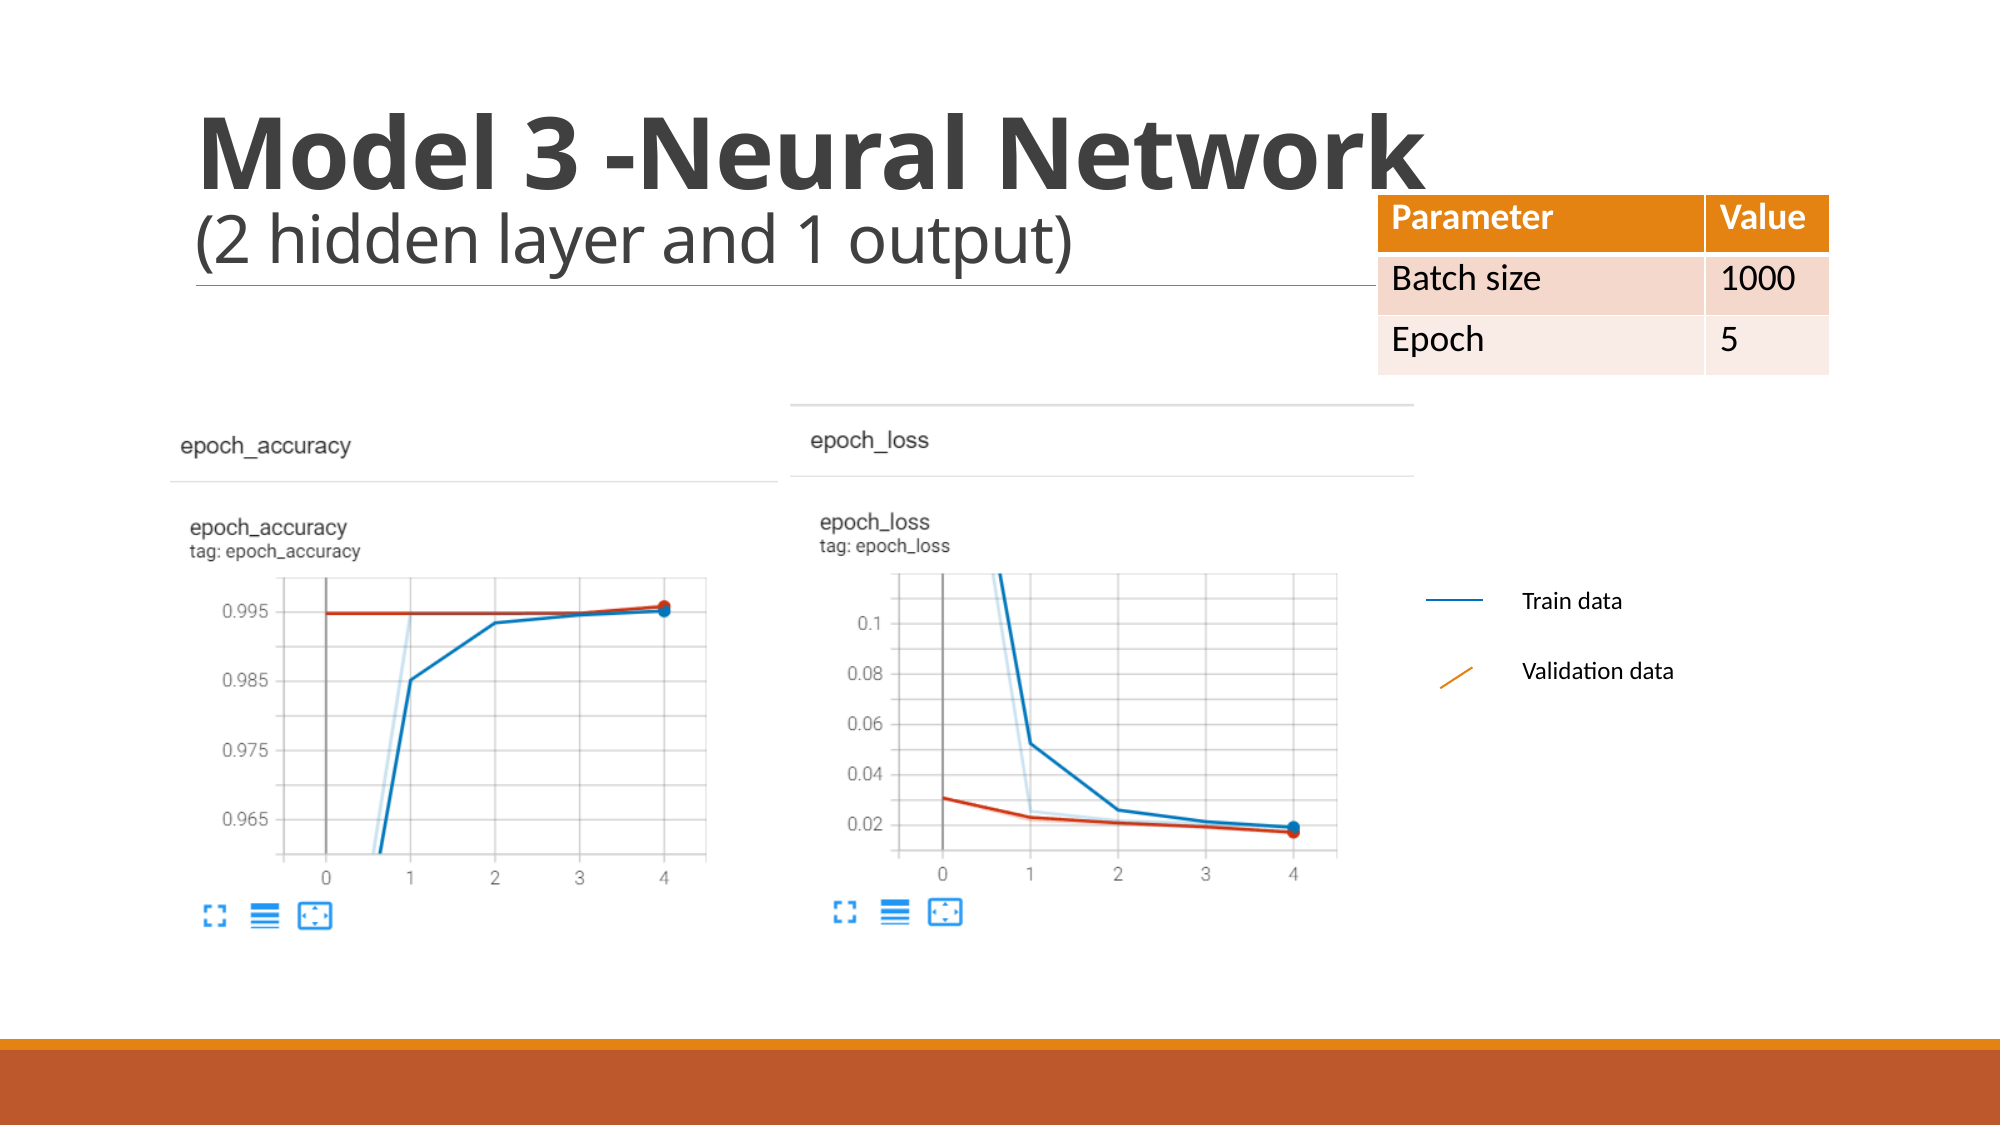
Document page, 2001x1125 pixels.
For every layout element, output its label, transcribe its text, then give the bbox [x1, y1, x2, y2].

title Model 3 -Neural Network (2 hidden layer and 1 output) [180, 47, 1830, 285]
text_box Validation data [1507, 647, 1738, 693]
table_cell 1000 [1706, 257, 1829, 315]
table_cell 5 [1706, 316, 1829, 375]
table_header Parameter [1378, 195, 1704, 252]
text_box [1439, 666, 1473, 689]
picture [169, 415, 778, 961]
table_cell Epoch [1378, 316, 1704, 375]
table_cell Batch size [1378, 257, 1704, 315]
text_box Train data [1507, 577, 1738, 622]
picture [789, 403, 1414, 961]
table_header Value [1706, 195, 1829, 252]
